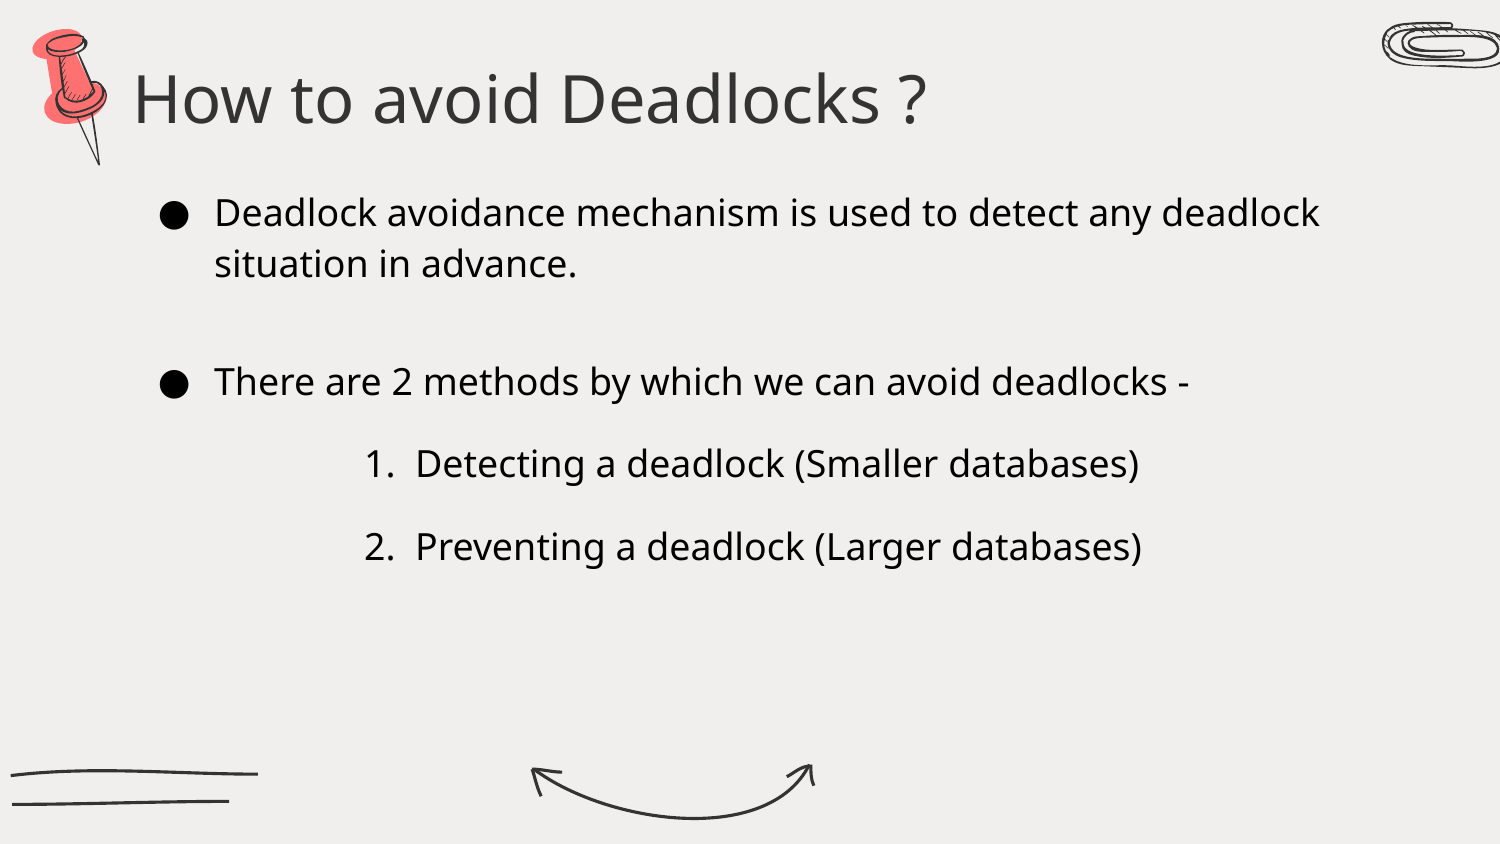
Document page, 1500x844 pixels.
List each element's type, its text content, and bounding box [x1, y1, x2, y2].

title How to avoid Deadlocks ? [117, 41, 1382, 167]
list Deadlock avoidance mechanism is used to detect any deadlock situation in advance. There are 2 methods by which we can avoid deadlocks - 1. Detecting a deadlock (Smaller databases) 2. Preventing a deadlock (Larger databases) [124, 166, 1382, 711]
